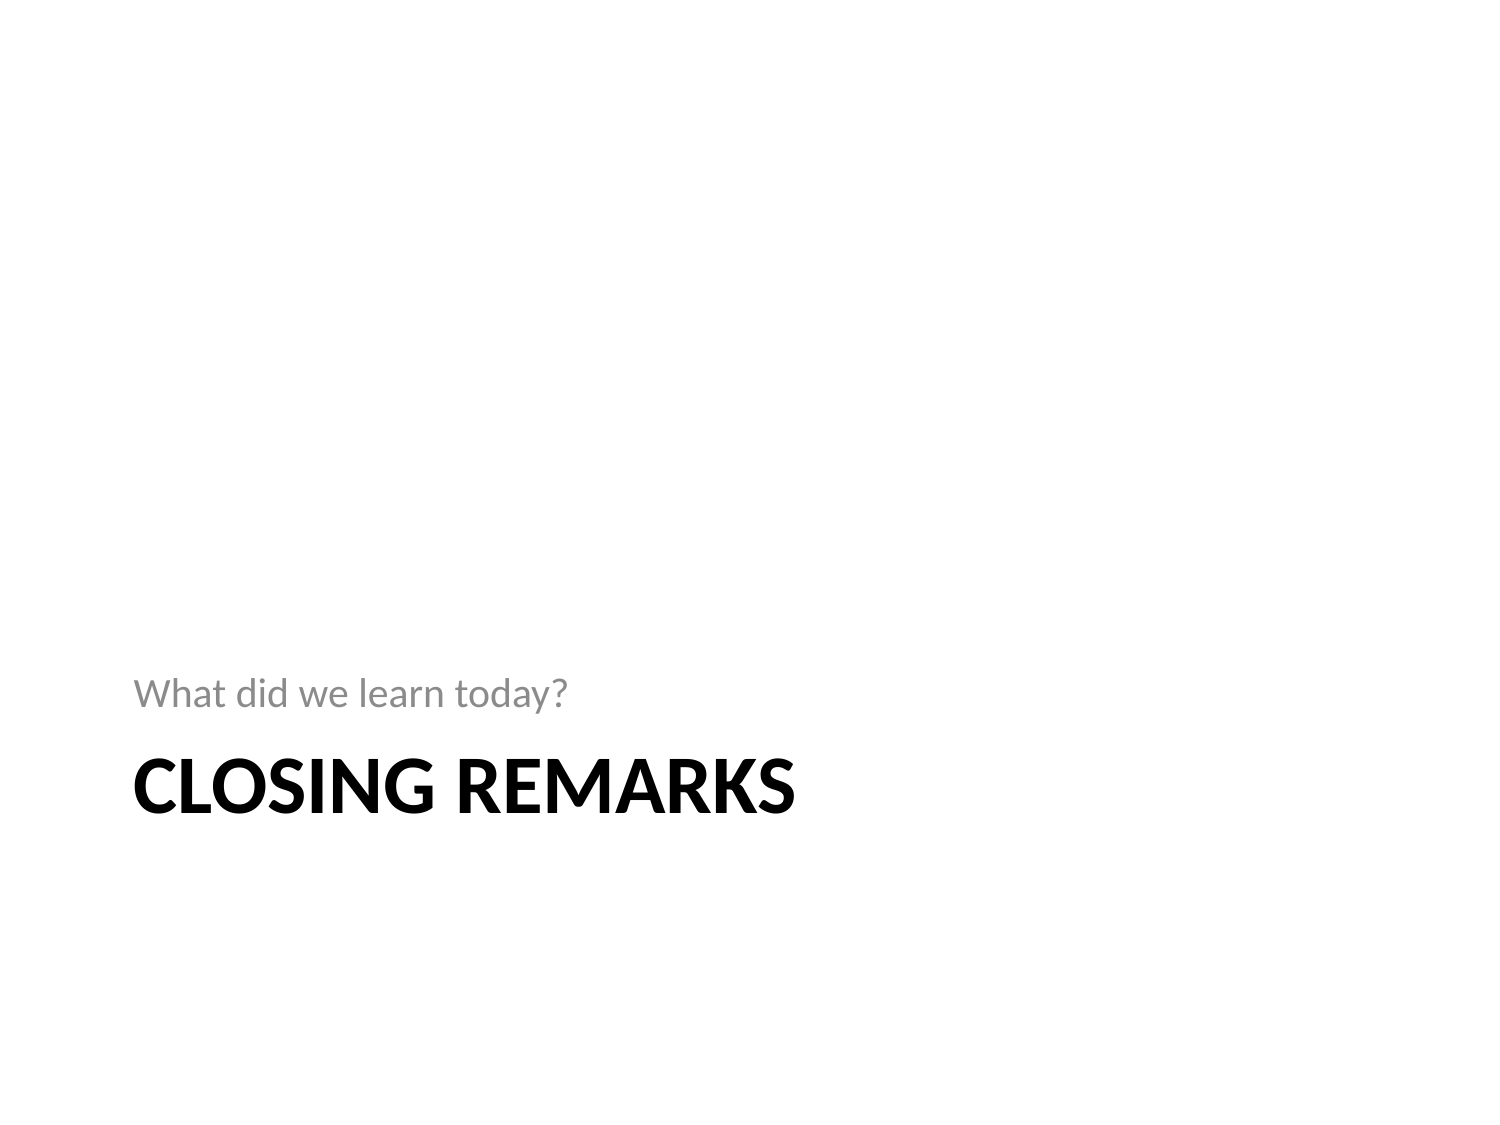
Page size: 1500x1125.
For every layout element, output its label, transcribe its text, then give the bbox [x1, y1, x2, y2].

title Closing remarks [118, 723, 1394, 947]
list What did we learn today? [118, 476, 1394, 723]
